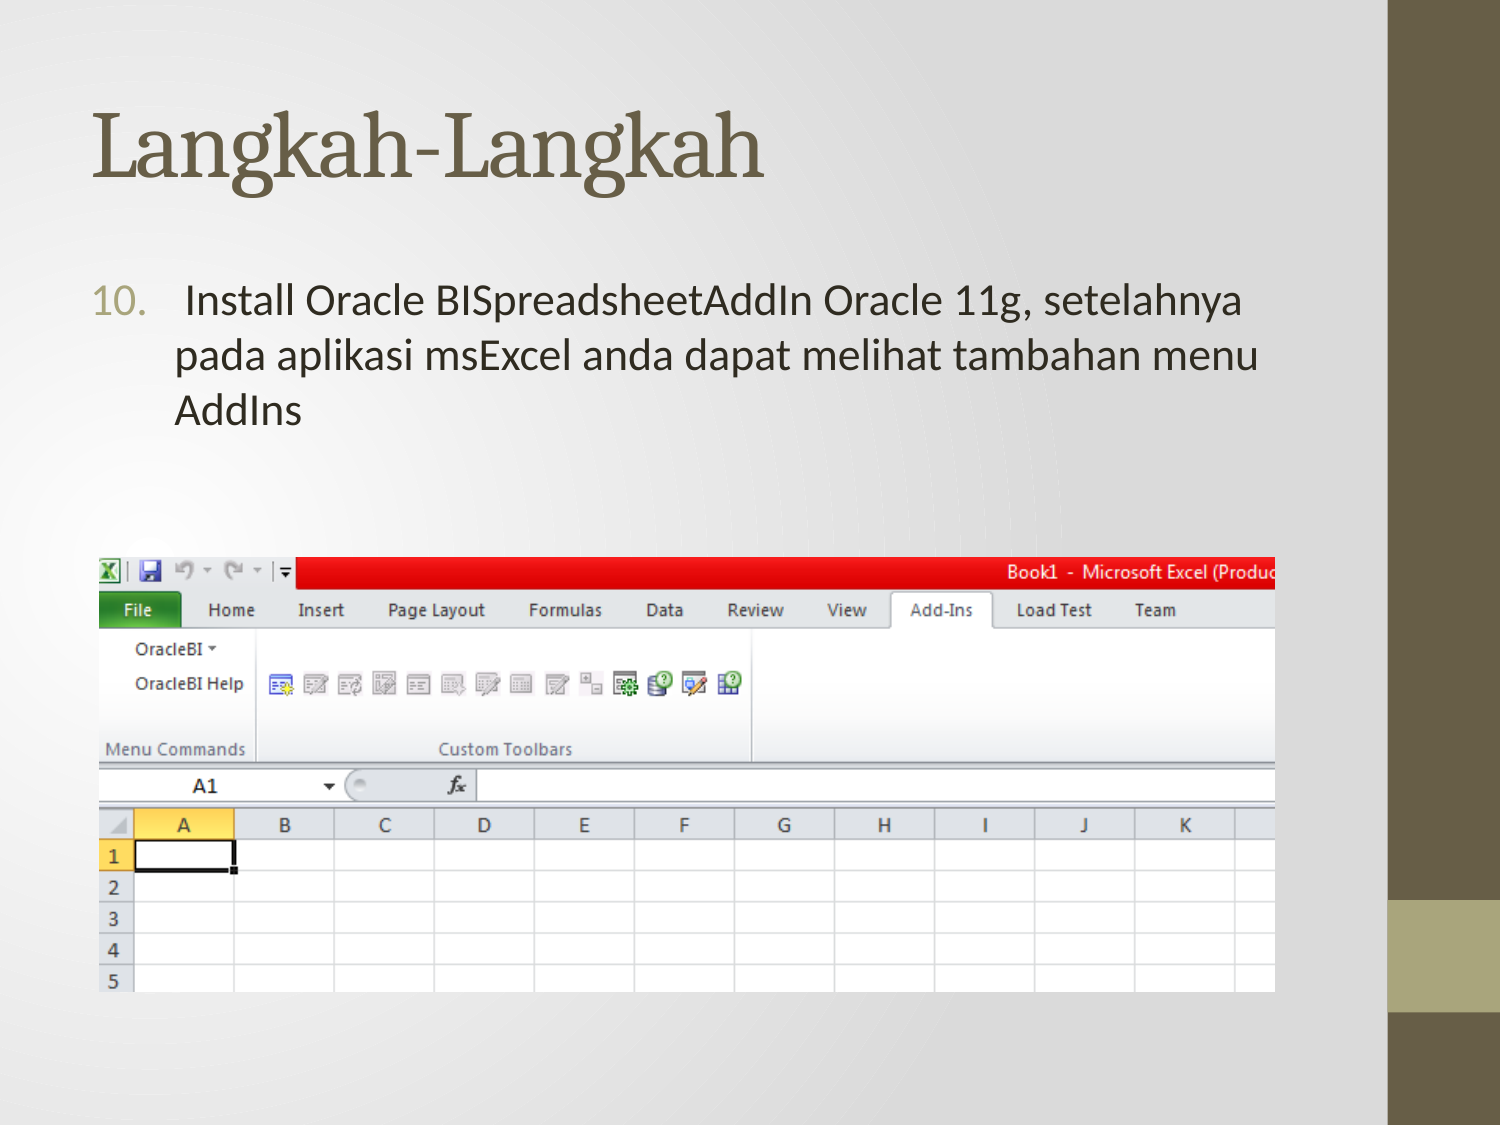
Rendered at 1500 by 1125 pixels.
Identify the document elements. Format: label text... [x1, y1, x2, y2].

picture [99, 556, 1276, 992]
list Install Oracle BISpreadsheetAddIn Oracle 11g, setelahnya pada aplikasi msExcel anda dapat melihat tambahan menu AddIns [75, 262, 1325, 1050]
title Langkah-Langkah [75, 45, 1325, 233]
